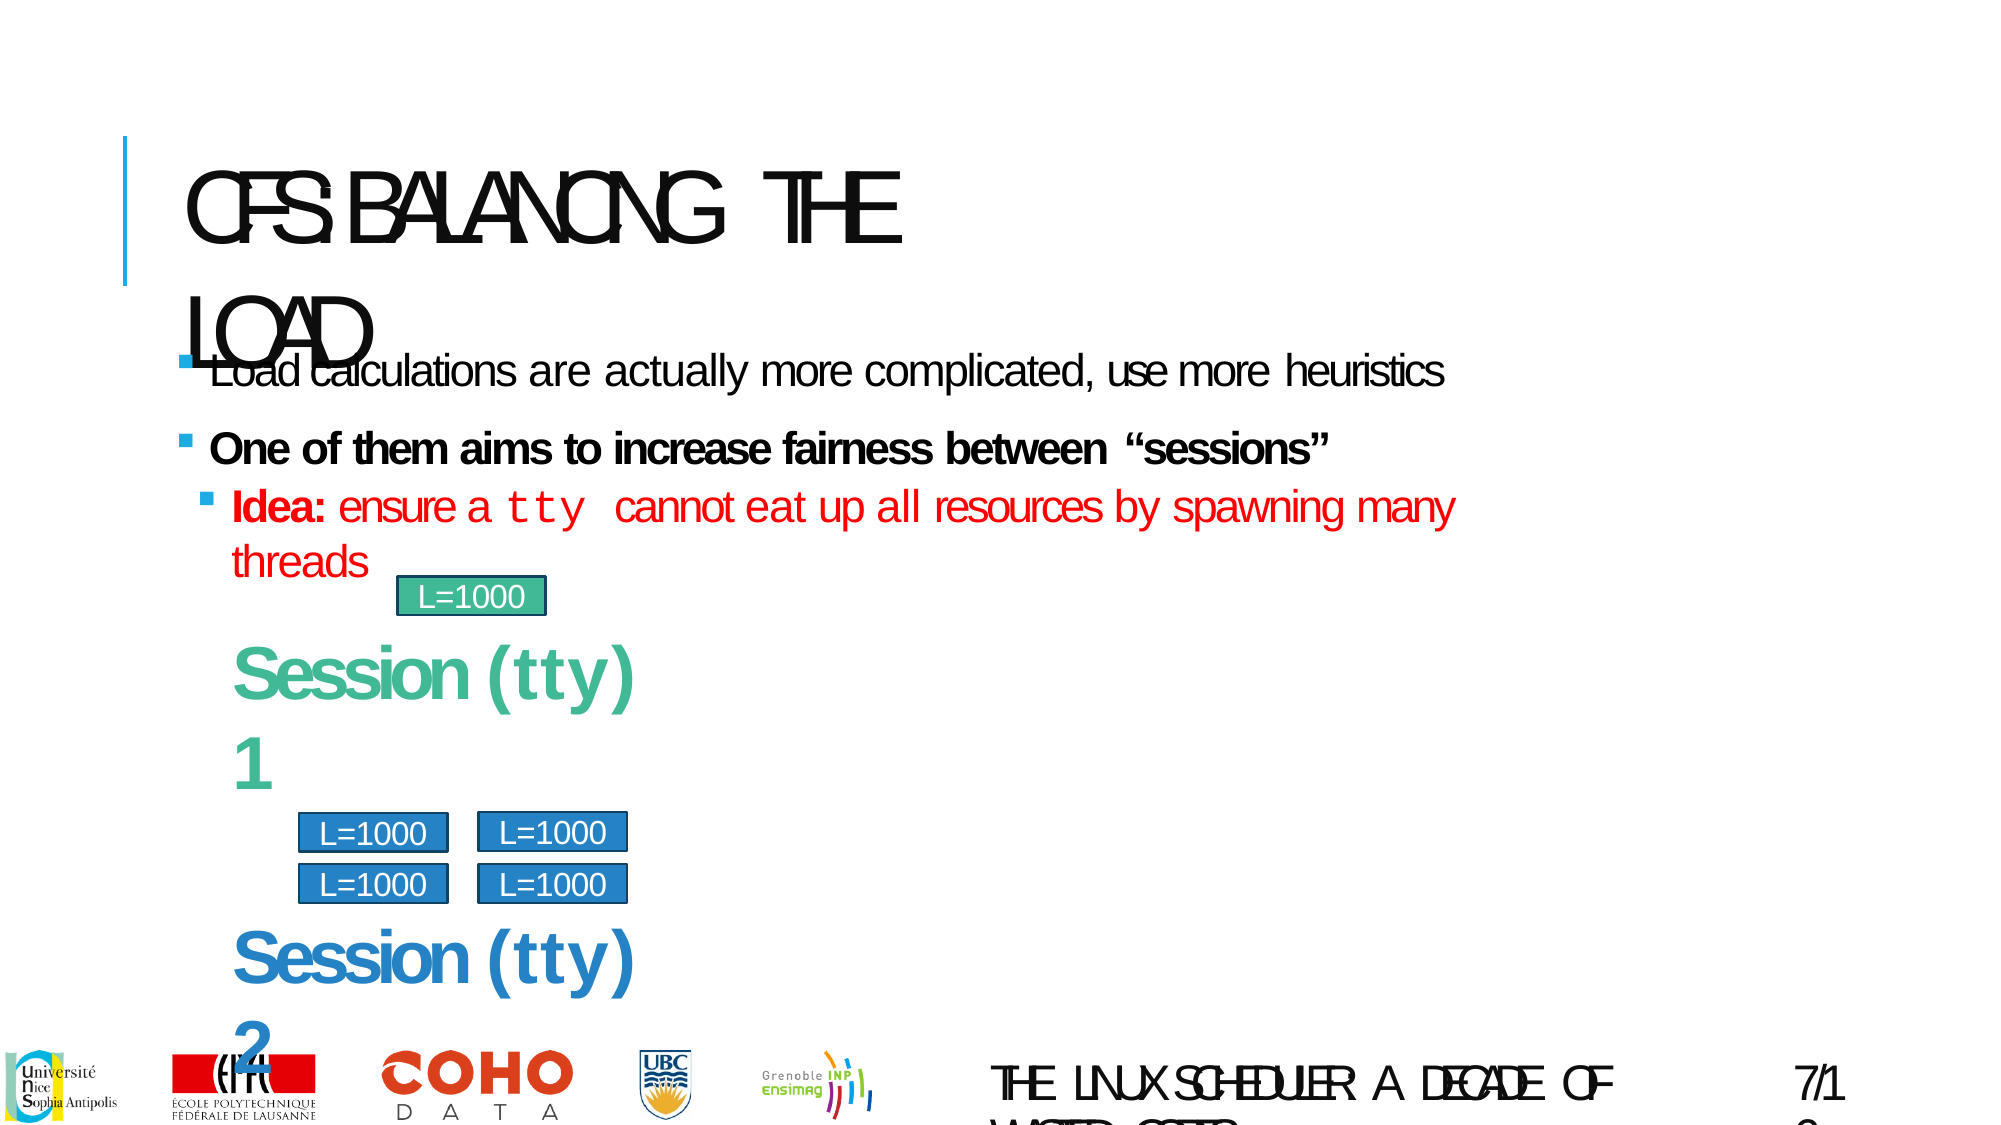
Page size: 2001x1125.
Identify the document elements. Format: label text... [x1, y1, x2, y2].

text_box L=1000 [478, 812, 627, 851]
text_box L=1000 [299, 864, 448, 904]
text_box [762, 1050, 872, 1120]
text_box Session (tty) 2 [230, 906, 702, 1089]
text_box [4, 1050, 117, 1123]
footer THE LINUX SCHEDULER: A DECADE OF WASTED CORES [987, 1057, 1750, 1125]
text_box [171, 1054, 316, 1120]
text_box L=1000 [299, 813, 448, 852]
text_box 7/16 [1790, 1057, 1864, 1125]
text_box Load calculations are actually more complicated, use more heuristics One of them aims to increase fairness between “sessions” Idea: ensure a tty cannot eat up all resources by spawning many threads [173, 314, 1595, 588]
title CFS: BALANCING THE LOAD [180, 137, 1032, 314]
text_box L=1000 [478, 864, 627, 903]
text_box Session (tty) 1 [230, 622, 701, 805]
text_box L=1000 [397, 576, 546, 615]
text_box [381, 1089, 573, 1120]
text_box [639, 1050, 692, 1120]
